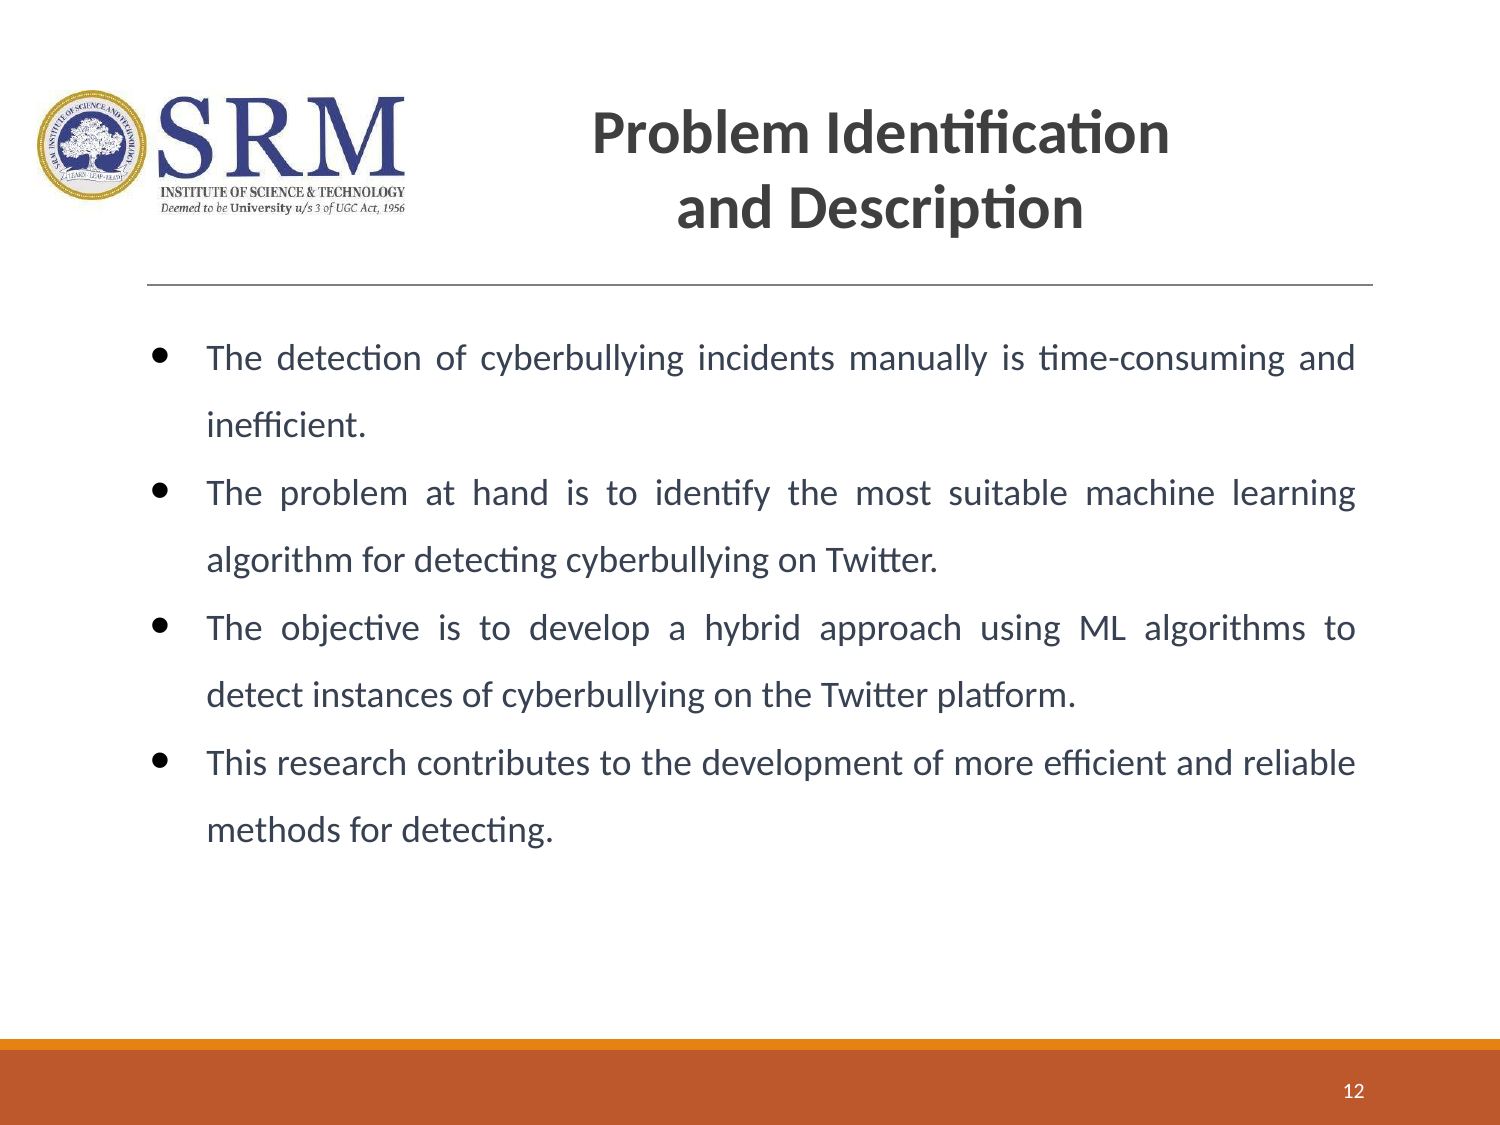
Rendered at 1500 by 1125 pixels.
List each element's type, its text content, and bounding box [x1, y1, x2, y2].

picture [37, 90, 405, 215]
title Problem Identification and Description [135, 47, 1373, 285]
slide_number 12 [1218, 1059, 1380, 1120]
list The detection of cyberbullying incidents manually is time-consuming and inefficient. The problem at hand is to identify the most suitable machine learning algorithm for detecting cyberbullying on Twitter. The objective is to develop a hybrid approach using ML algorithms to detect instances of cyberbullying on the Twitter platform. This research contributes to the development of more efficient and reliable methods for detecting. [135, 302, 1373, 963]
